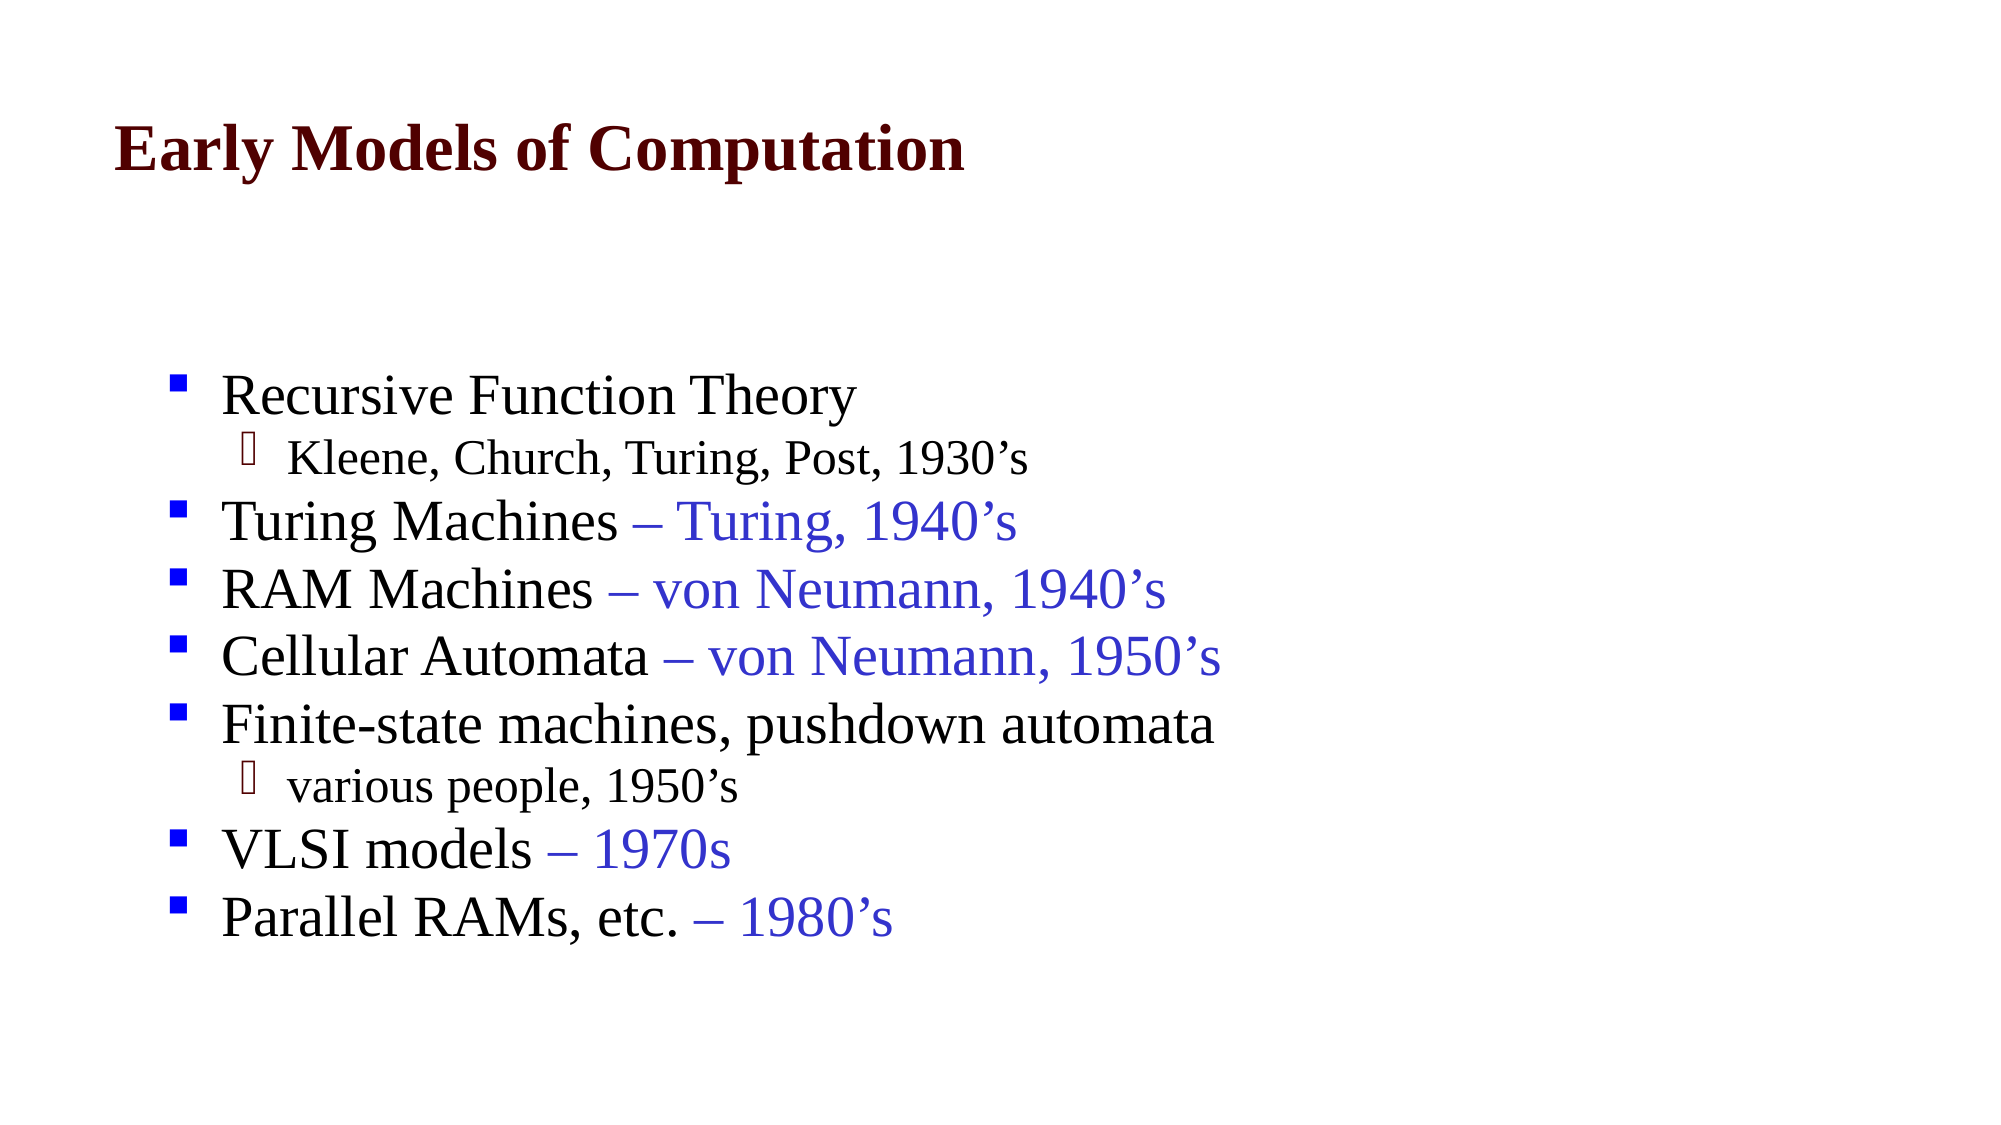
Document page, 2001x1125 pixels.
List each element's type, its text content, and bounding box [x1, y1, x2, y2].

list Recursive Function Theory Kleene, Church, Turing, Post, 1930’s Turing Machines – Turing, 1940’s RAM Machines – von Neumann, 1940’s Cellular Automata – von Neumann, 1950’s Finite-state machines, pushdown automata various people, 1950’s VLSI models – 1970s Parallel RAMs, etc. – 1980’s [150, 362, 1850, 1038]
title Early Models of Computation [99, 50, 1900, 238]
